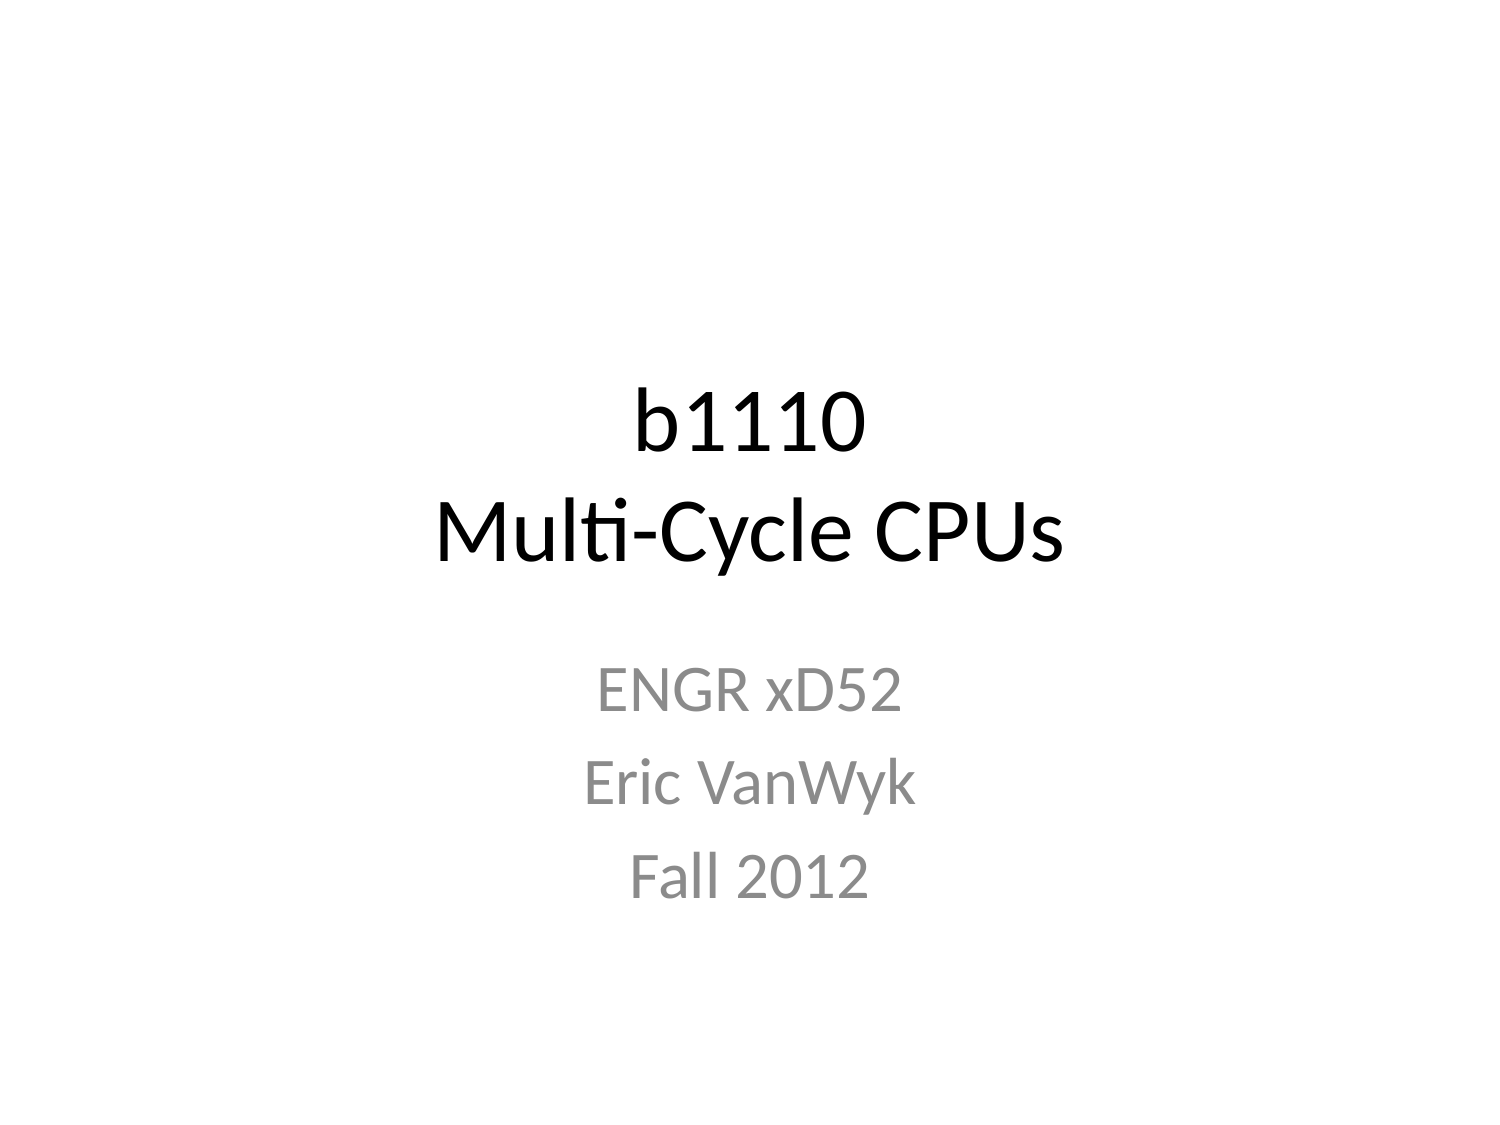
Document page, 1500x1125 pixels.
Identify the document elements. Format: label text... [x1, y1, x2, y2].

title b1110 Multi-Cycle CPUs [112, 349, 1388, 591]
subtitle ENGR xD52 Eric VanWyk Fall 2012 [225, 637, 1275, 925]
